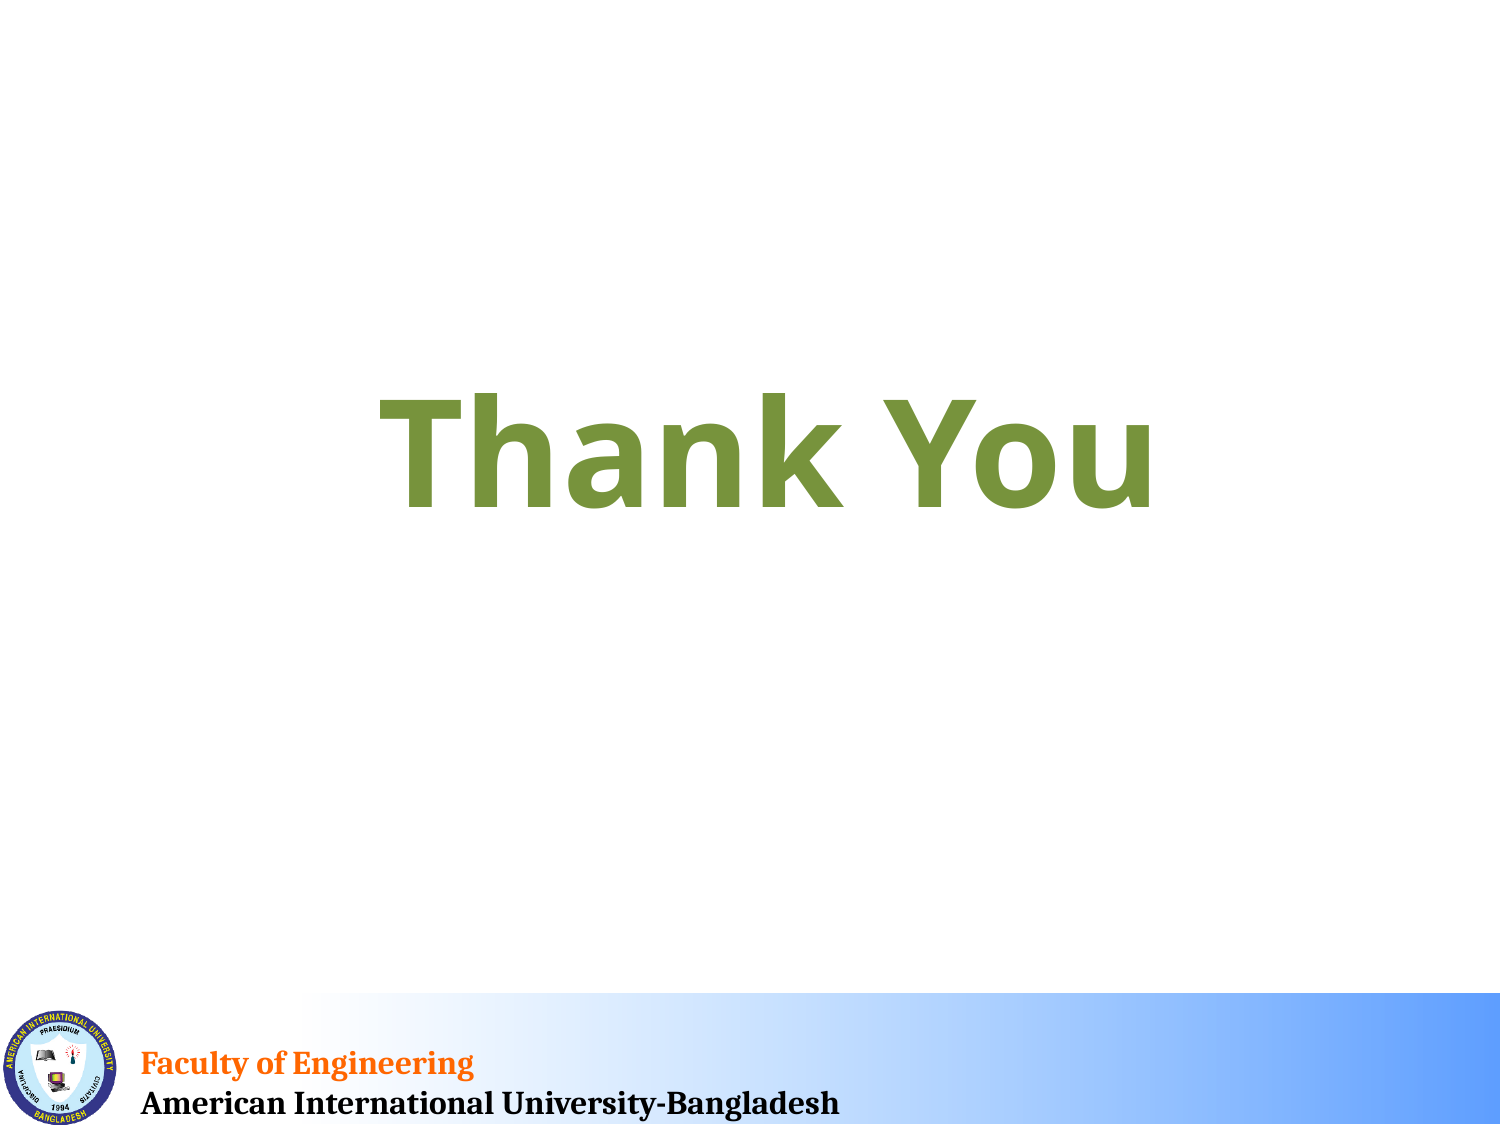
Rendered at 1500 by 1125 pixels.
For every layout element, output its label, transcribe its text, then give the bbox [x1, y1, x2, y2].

text_box Thank You [274, 349, 1263, 545]
picture [0, 1007, 119, 1125]
